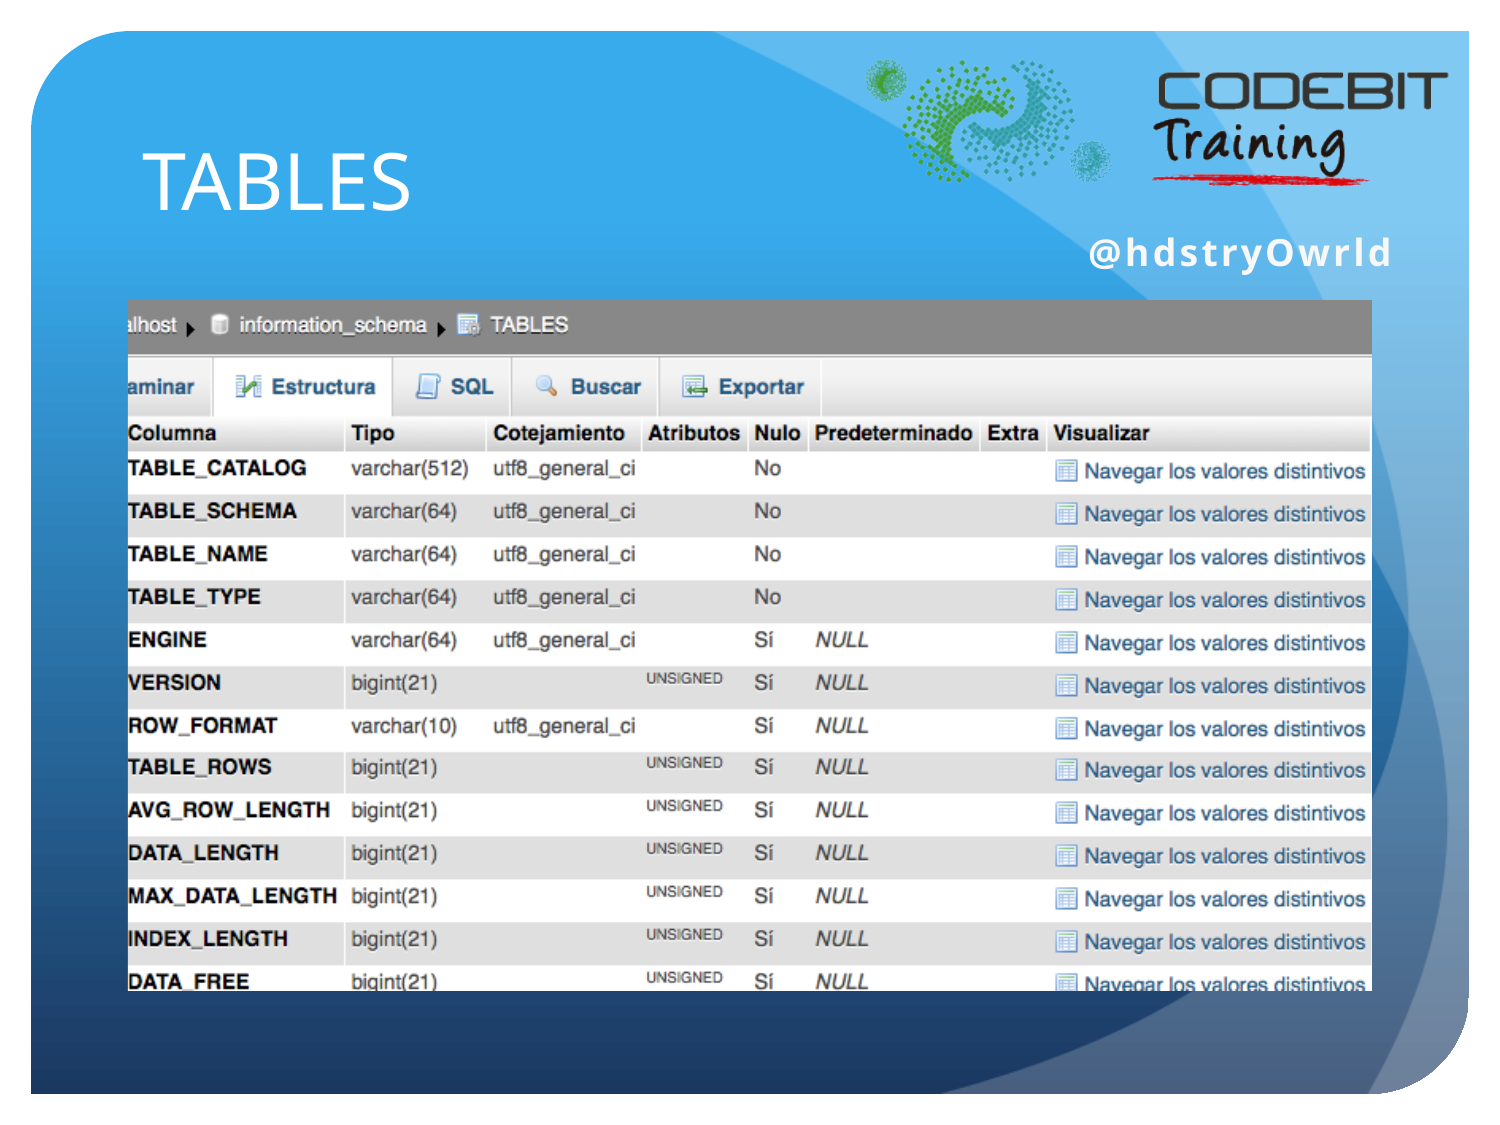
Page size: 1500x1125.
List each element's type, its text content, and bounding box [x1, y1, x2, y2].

text_box @hdstryOwrld [1073, 222, 1407, 282]
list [127, 299, 1373, 991]
picture [24, 30, 1473, 1094]
title TABLES [127, 62, 1372, 234]
